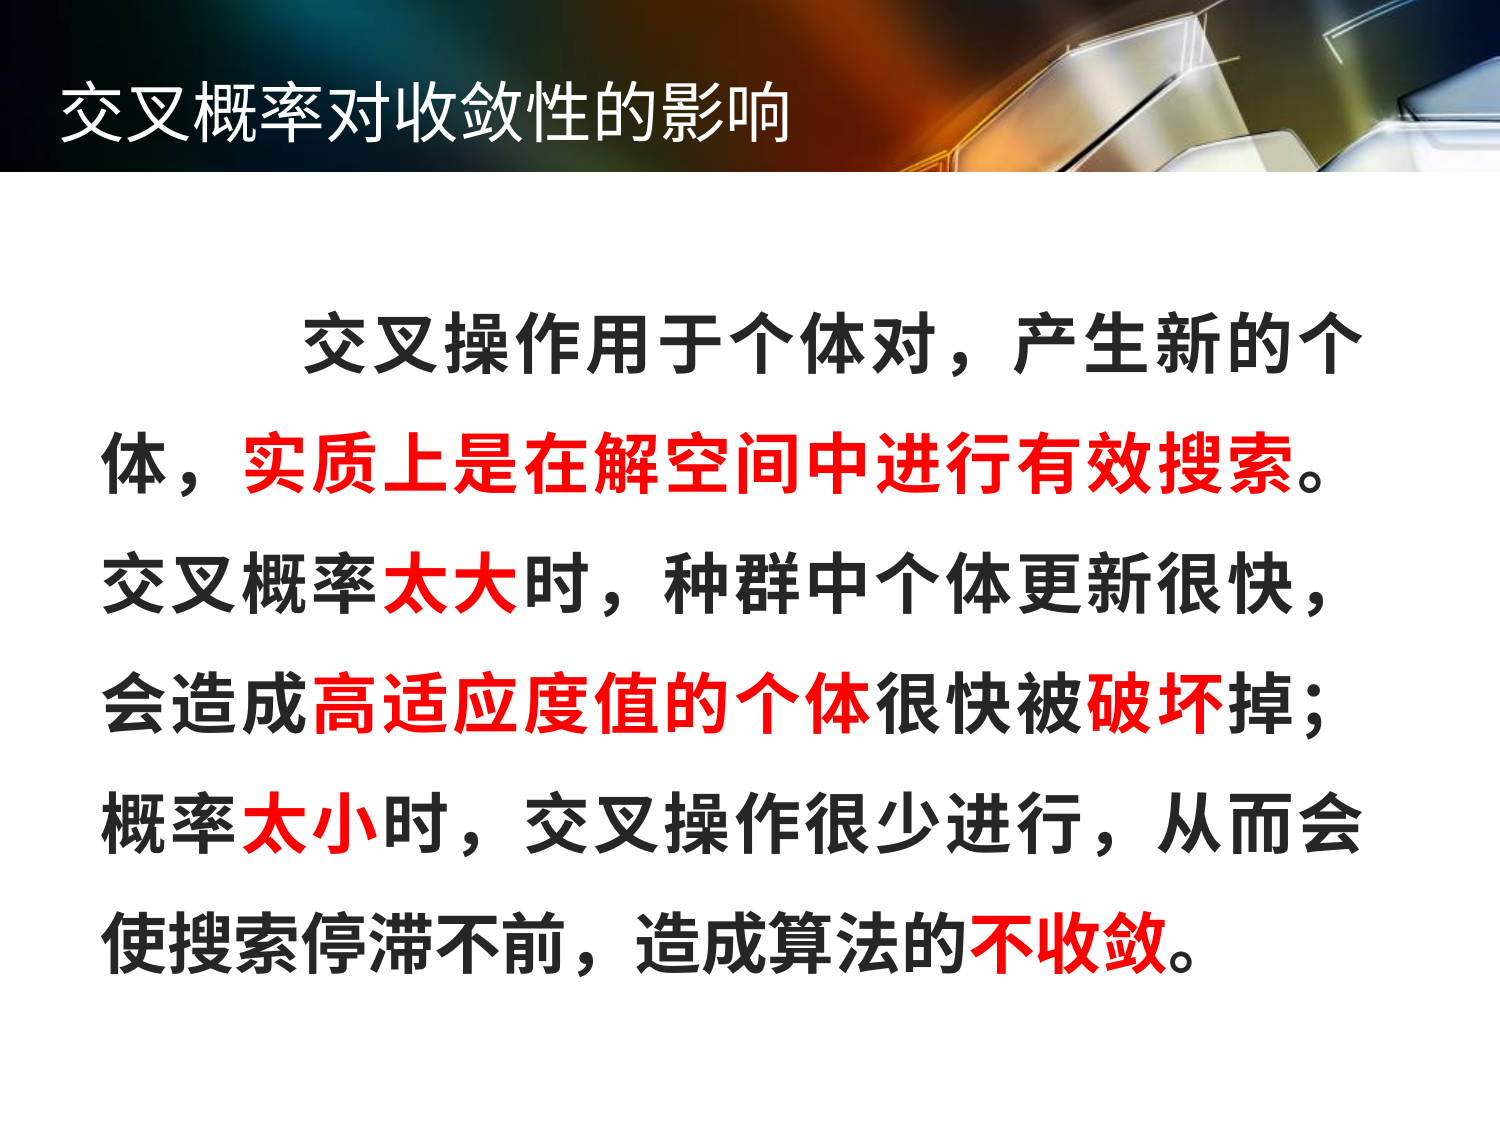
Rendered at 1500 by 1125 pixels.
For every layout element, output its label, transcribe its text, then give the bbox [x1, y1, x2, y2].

text_box 交叉概率对收敛性的影响 [43, 62, 808, 158]
picture [0, 0, 1500, 172]
picture [282, 35, 289, 46]
text_box 交叉操作用于个体对，产生新的个体，实质上是在解空间中进行有效搜索。交叉概率太大时，种群中个体更新很快，会造成高适应度值的个体很快被破坏掉；概率太小时，交叉操作很少进行，从而会使搜索停滞不前，造成算法的不收敛。 [29, 254, 1380, 998]
